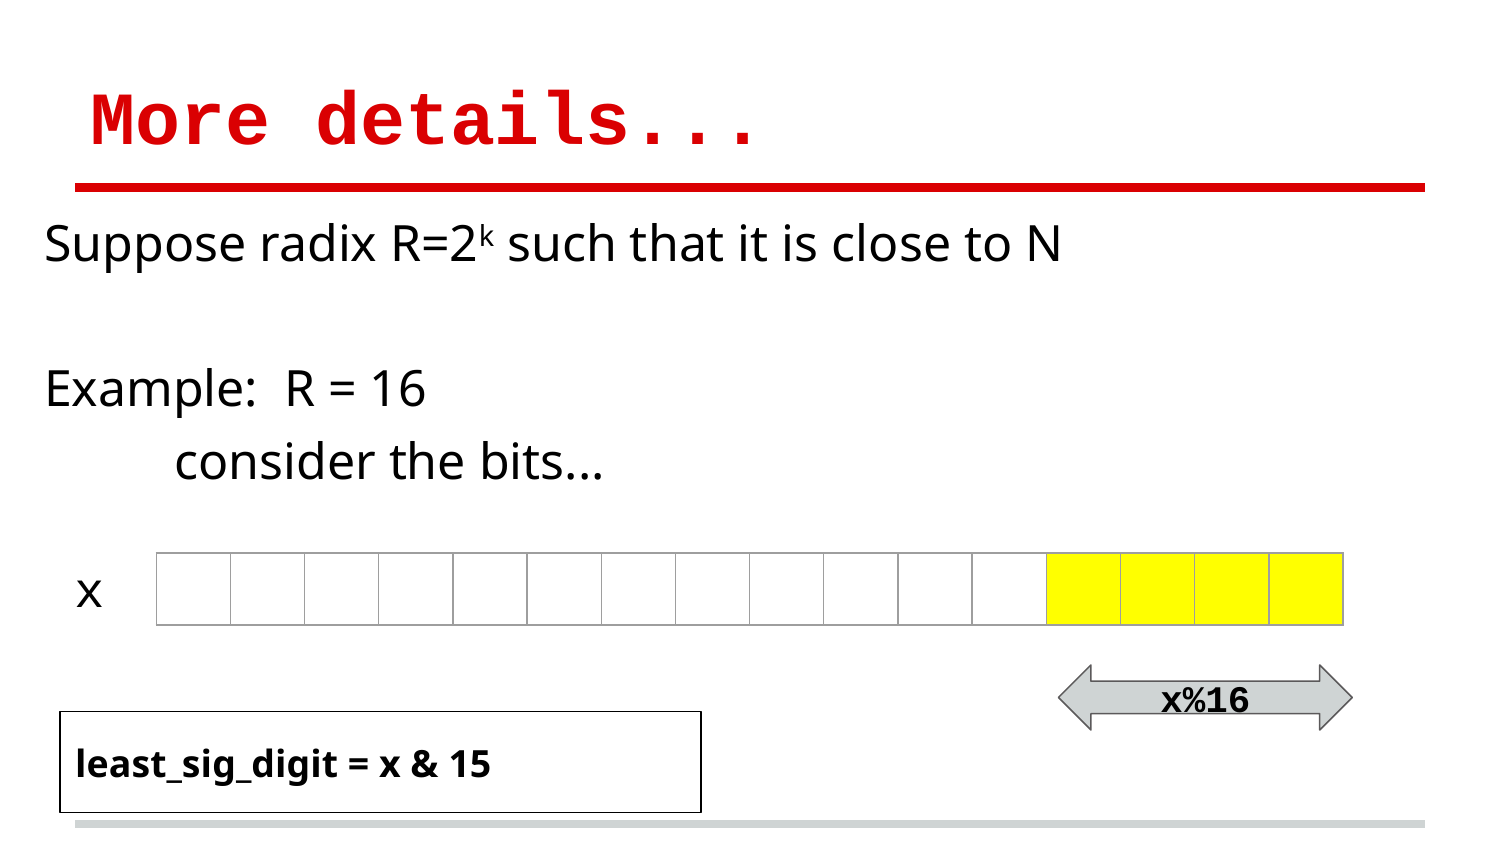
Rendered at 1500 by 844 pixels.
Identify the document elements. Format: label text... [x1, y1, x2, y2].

table_header [1047, 554, 1120, 624]
text_box x%16 [1058, 664, 1353, 730]
table_header [1121, 554, 1194, 624]
list Suppose radix R=2k such that it is close to N Example: R = 16 consider the bits... [29, 196, 1490, 524]
table_header [899, 554, 971, 624]
table_header [1270, 554, 1342, 624]
table_header [973, 554, 1046, 624]
table_header [602, 554, 675, 624]
text_box least_sig_digit = x & 15 [60, 711, 701, 813]
table_header [157, 554, 230, 624]
title More details... [75, 33, 1425, 175]
table_header [305, 554, 378, 624]
table_header [676, 554, 749, 624]
table_header [454, 554, 526, 624]
table_header [379, 554, 452, 624]
table_header [750, 554, 823, 624]
table_header [1195, 554, 1268, 624]
table_header [824, 554, 897, 624]
text_box x [48, 555, 131, 620]
table_header [528, 554, 601, 624]
table_header [231, 554, 304, 624]
